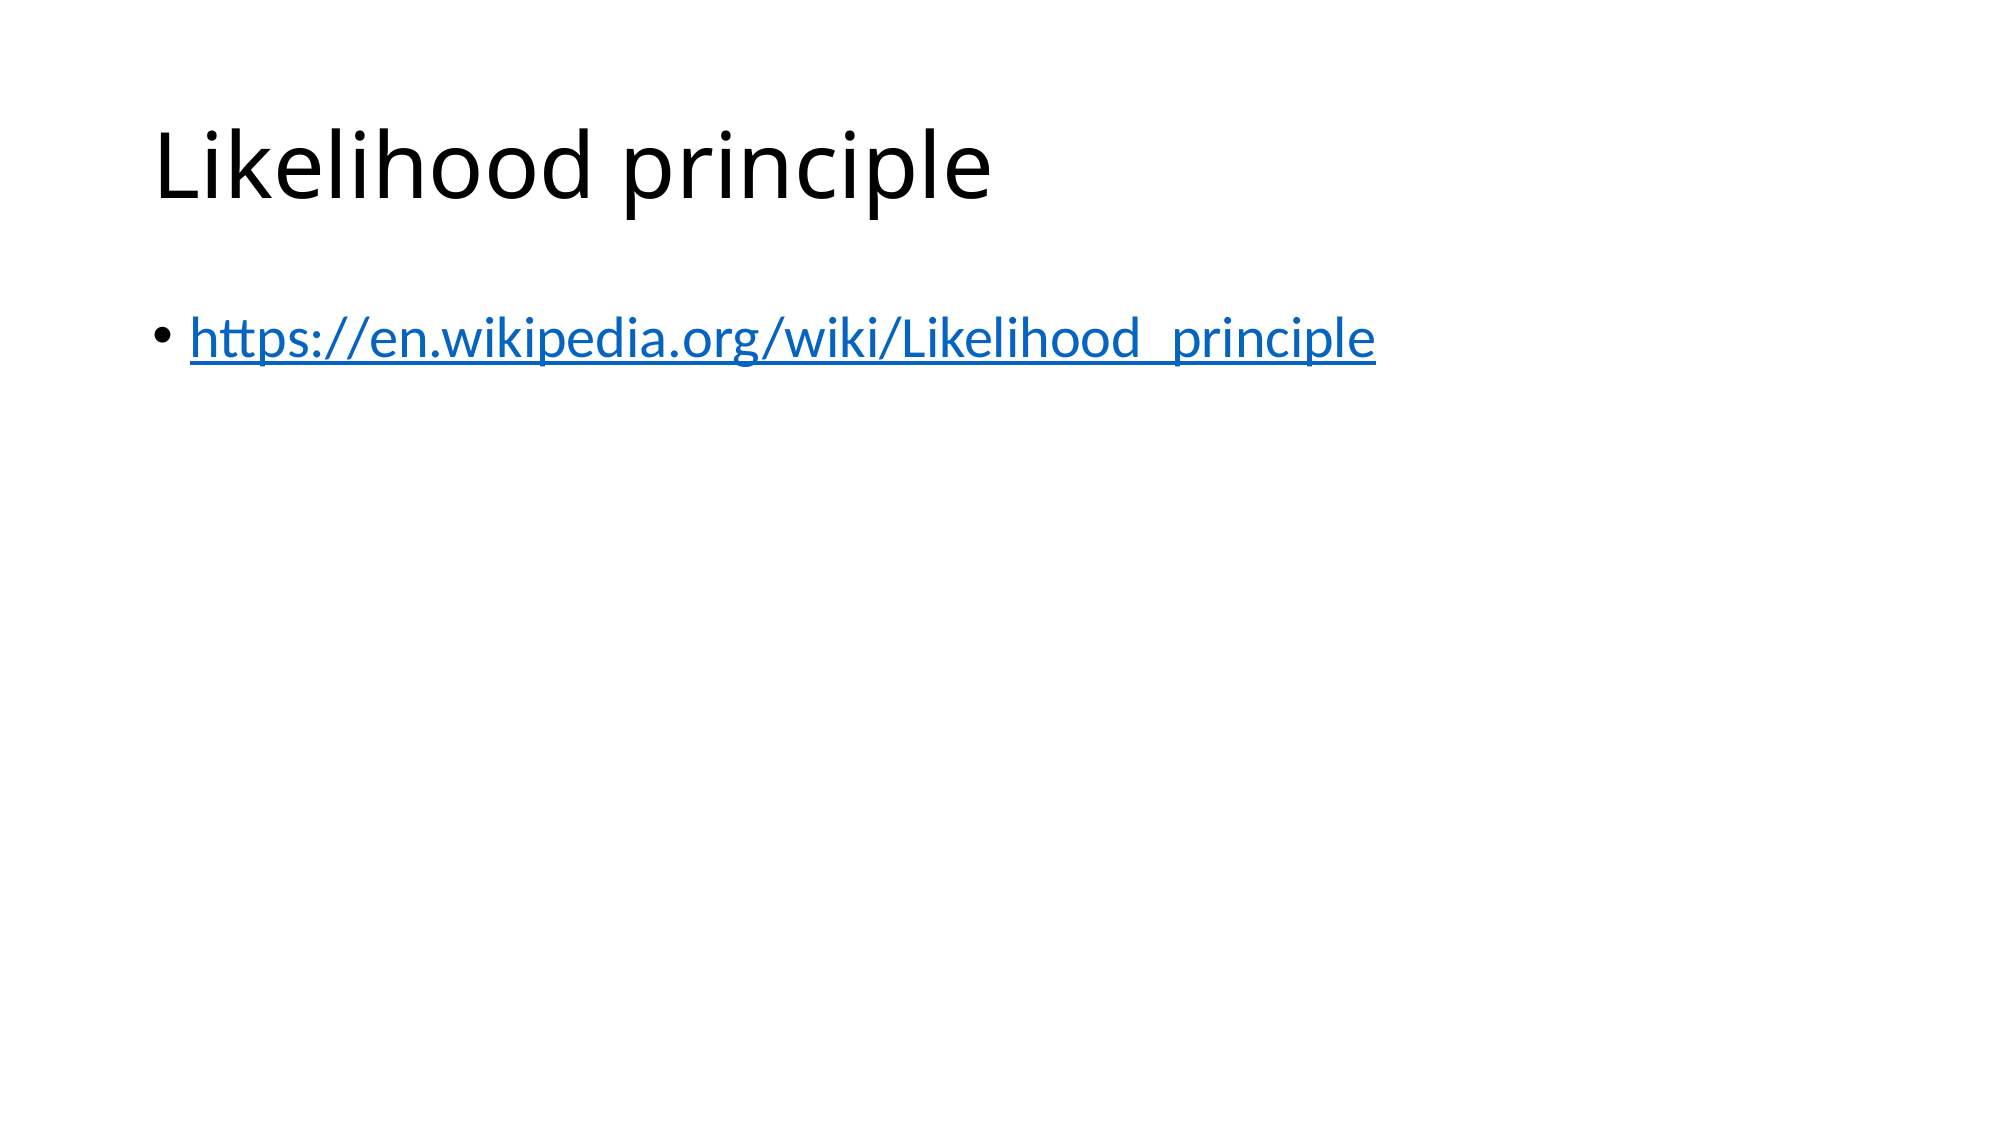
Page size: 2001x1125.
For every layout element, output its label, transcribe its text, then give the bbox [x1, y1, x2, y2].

title Likelihood principle [137, 59, 1863, 278]
list https://en.wikipedia.org/wiki/Likelihood_principle [137, 299, 1863, 1014]
